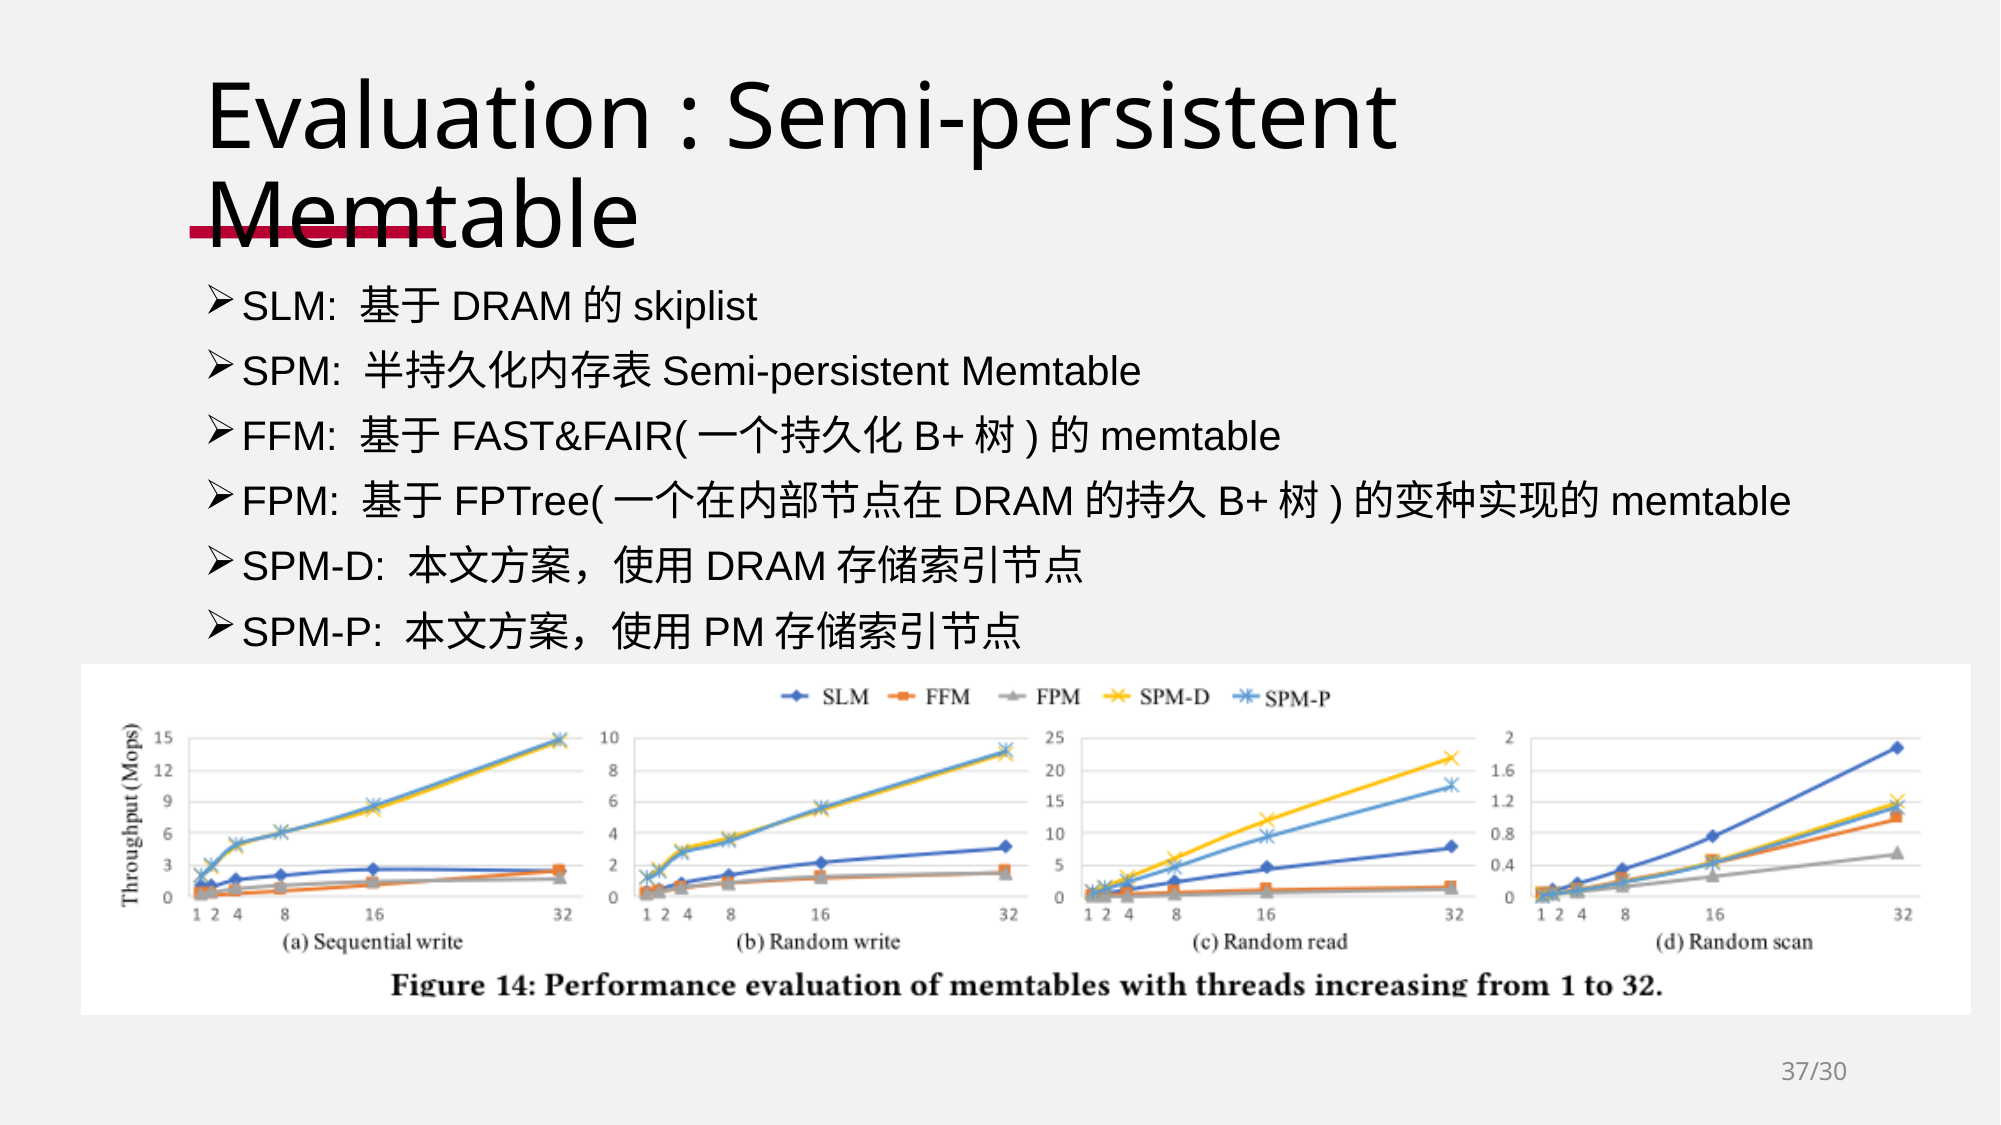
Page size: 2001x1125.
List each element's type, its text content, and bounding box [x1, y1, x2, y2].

slide_number 37/30 [1412, 1042, 1863, 1103]
text_box SLM: 基于DRAM的skiplist SPM: 半持久化内存表Semi-persistent Memtable FFM: 基于FAST&FAIR(一个持久化B+树)的memtable FPM: 基于FPTree(一个在内部节点在DRAM的持久B+树)的变种实现的memtable SPM-D: 本文方案，使用DRAM存储索引节点 SPM-P: 本文方案，使用PM存储索引节点 [189, 277, 1863, 660]
title Evaluation : Semi-persistent Memtable [189, 59, 1863, 277]
picture [81, 664, 1971, 1016]
